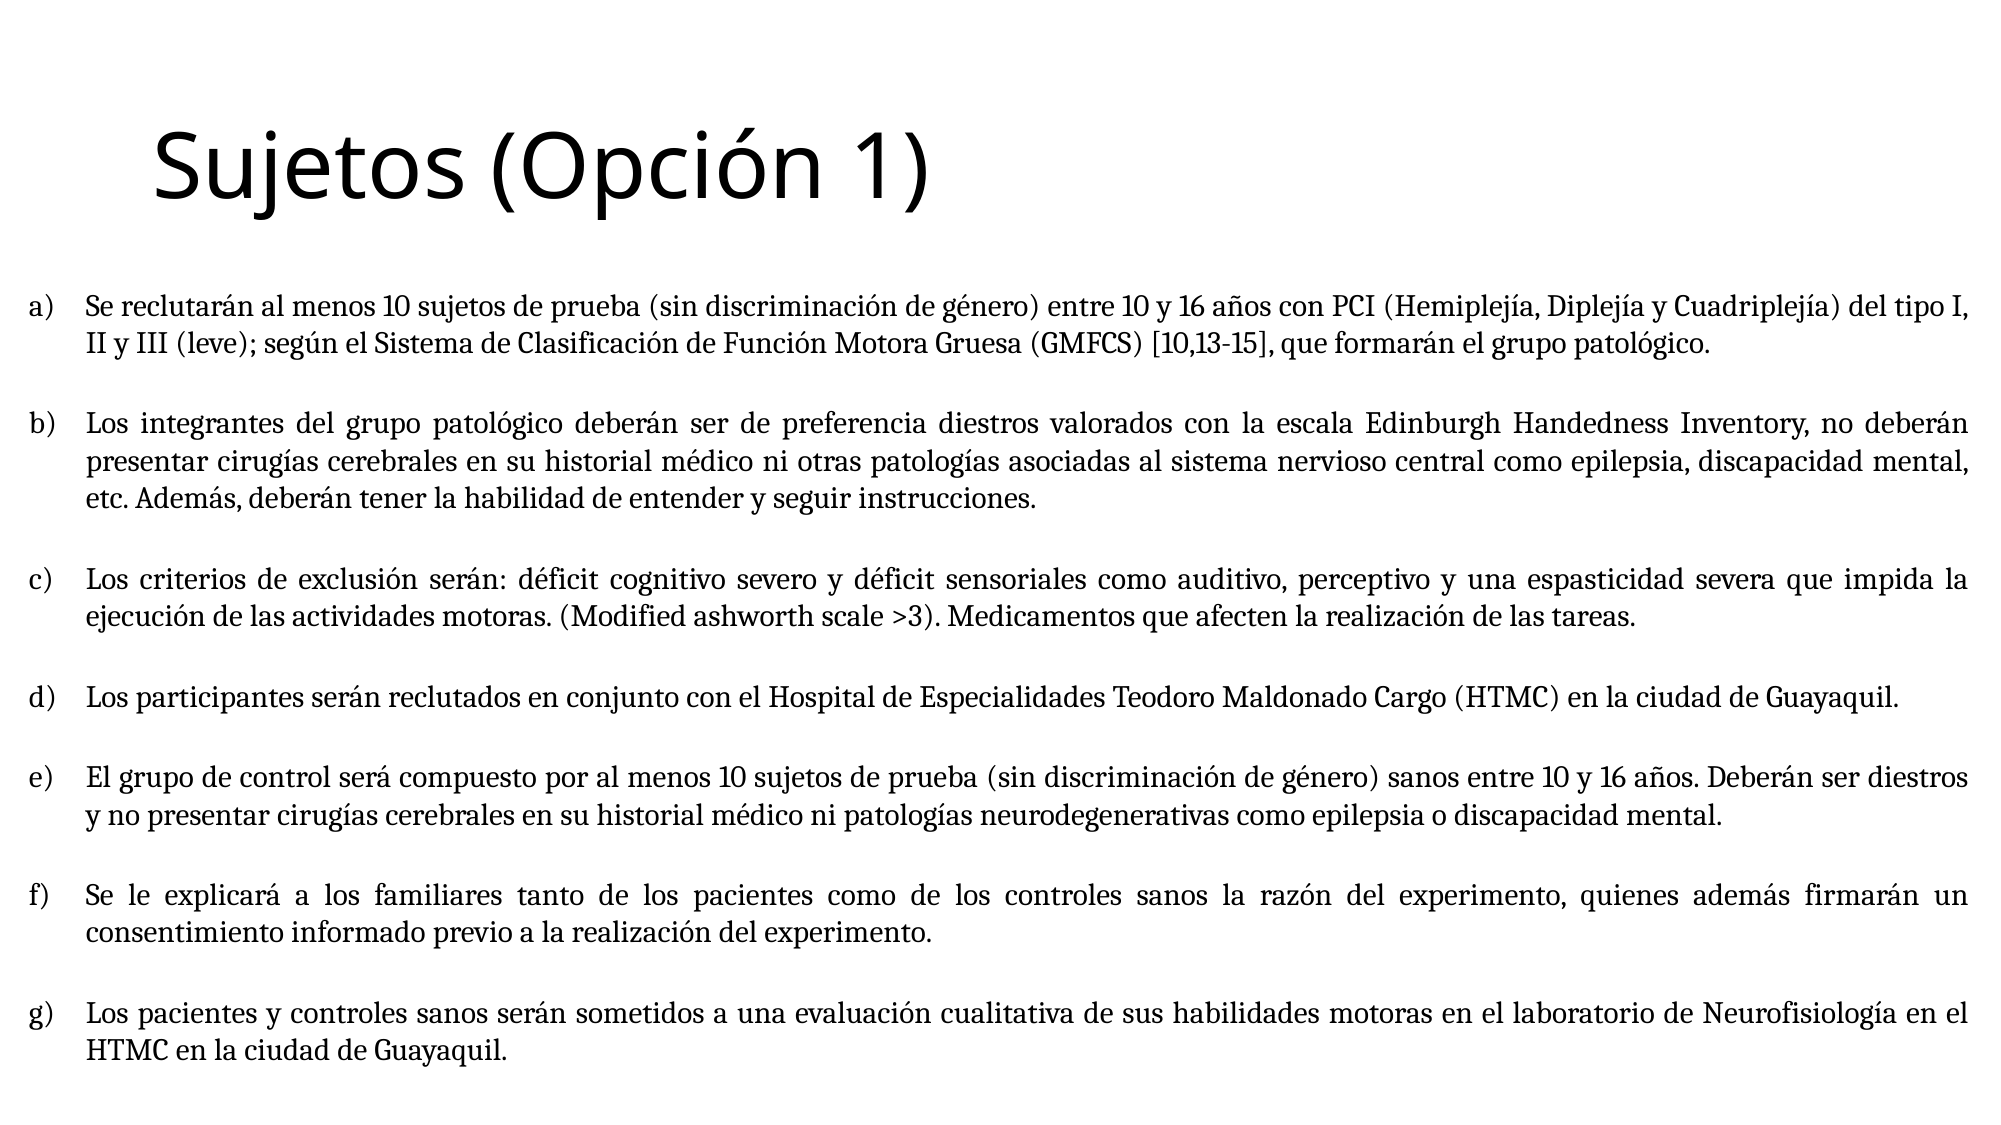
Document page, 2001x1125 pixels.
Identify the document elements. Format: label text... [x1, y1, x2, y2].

title Sujetos (Opción 1) [137, 59, 1863, 277]
list Se reclutarán al menos 10 sujetos de prueba (sin discriminación de género) entre 10 y 16 años con PCI (Hemiplejía, Diplejía y Cuadriplejía) del tipo I, II y III (leve); según el Sistema de Clasificación de Función Motora Gruesa (GMFCS) [10,13-15], que formarán el grupo patológico. Los integrantes del grupo patológico deberán ser de preferencia diestros valorados con la escala Edinburgh Handedness Inventory, no deberán presentar cirugías cerebrales en su historial médico ni otras patologías asociadas al sistema nervioso central como epilepsia, discapacidad mental, etc. Además, deberán tener la habilidad de entender y seguir instrucciones. Los criterios de exclusión serán: déficit cognitivo severo y déficit sensoriales como auditivo, perceptivo y una espasticidad severa que impida la ejecución de las actividades motoras. (Modified ashworth scale >3). Medicamentos que afecten la realización de las tareas. Los participantes serán reclutados en conjunto con el Hospital de Especialidades Teodoro Maldonado Cargo (HTMC) en la ciudad de Guayaquil. El grupo de control será compuesto por al menos 10 sujetos de prueba (sin discriminación de género) sanos entre 10 y 16 años. Deberán ser diestros y no presentar cirugías cerebrales en su historial médico ni patologías neurodegenerativas como epilepsia o discapacidad mental. Se le explicará a los familiares tanto de los pacientes como de los controles sanos la razón del experimento, quienes además firmarán un consentimiento informado previo a la realización del experimento. Los pacientes y controles sanos serán sometidos a una evaluación cualitativa de sus habilidades motoras en el laboratorio de Neurofisiología en el HTMC en la ciudad de Guayaquil. [13, 277, 1987, 1078]
